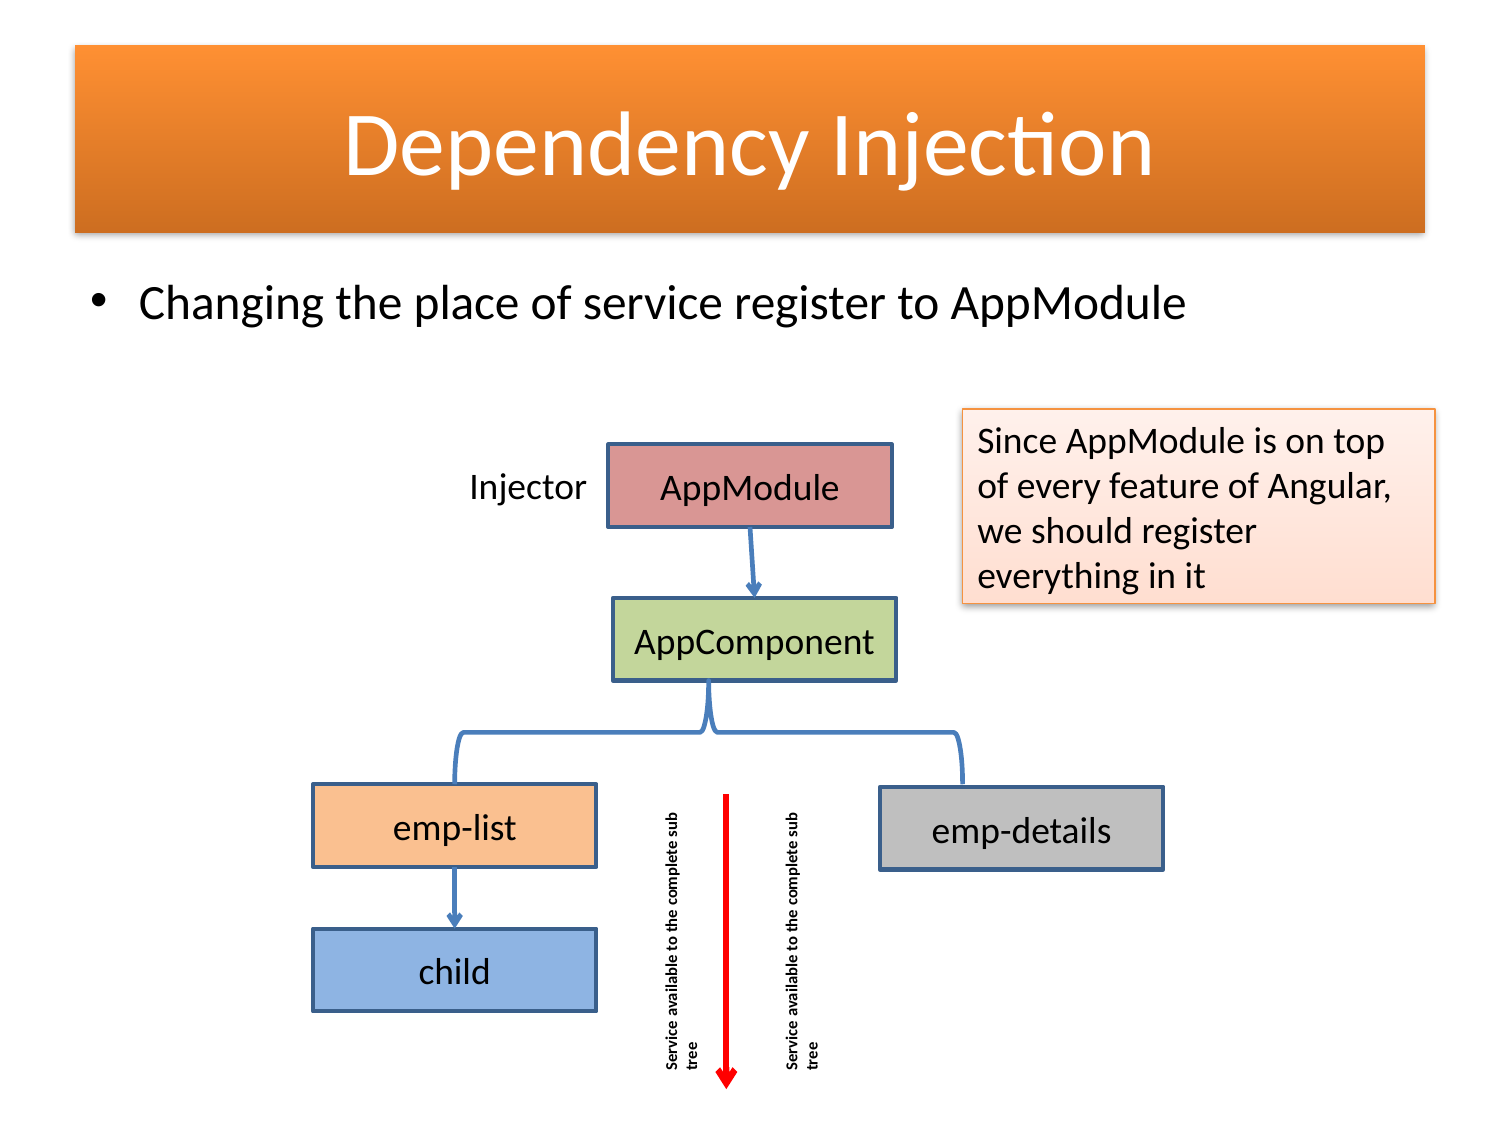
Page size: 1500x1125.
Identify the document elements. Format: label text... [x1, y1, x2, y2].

text_box child [311, 927, 598, 1013]
text_box Injector [454, 454, 691, 515]
text_box Service available to the complete sub tree [653, 787, 708, 1086]
text_box Service available to the complete sub tree [773, 787, 829, 1086]
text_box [749, 526, 755, 599]
text_box AppModule [606, 442, 894, 529]
text_box AppComponent [611, 596, 898, 683]
text_box [453, 679, 964, 785]
text_box Since AppModule is on top of every feature of Angular, we should register everything in it [962, 408, 1436, 604]
text_box emp-list [311, 782, 598, 869]
text_box emp-details [878, 785, 1165, 872]
list Changing the place of service register to AppModule [75, 262, 1425, 339]
title Dependency Injection [75, 45, 1425, 233]
